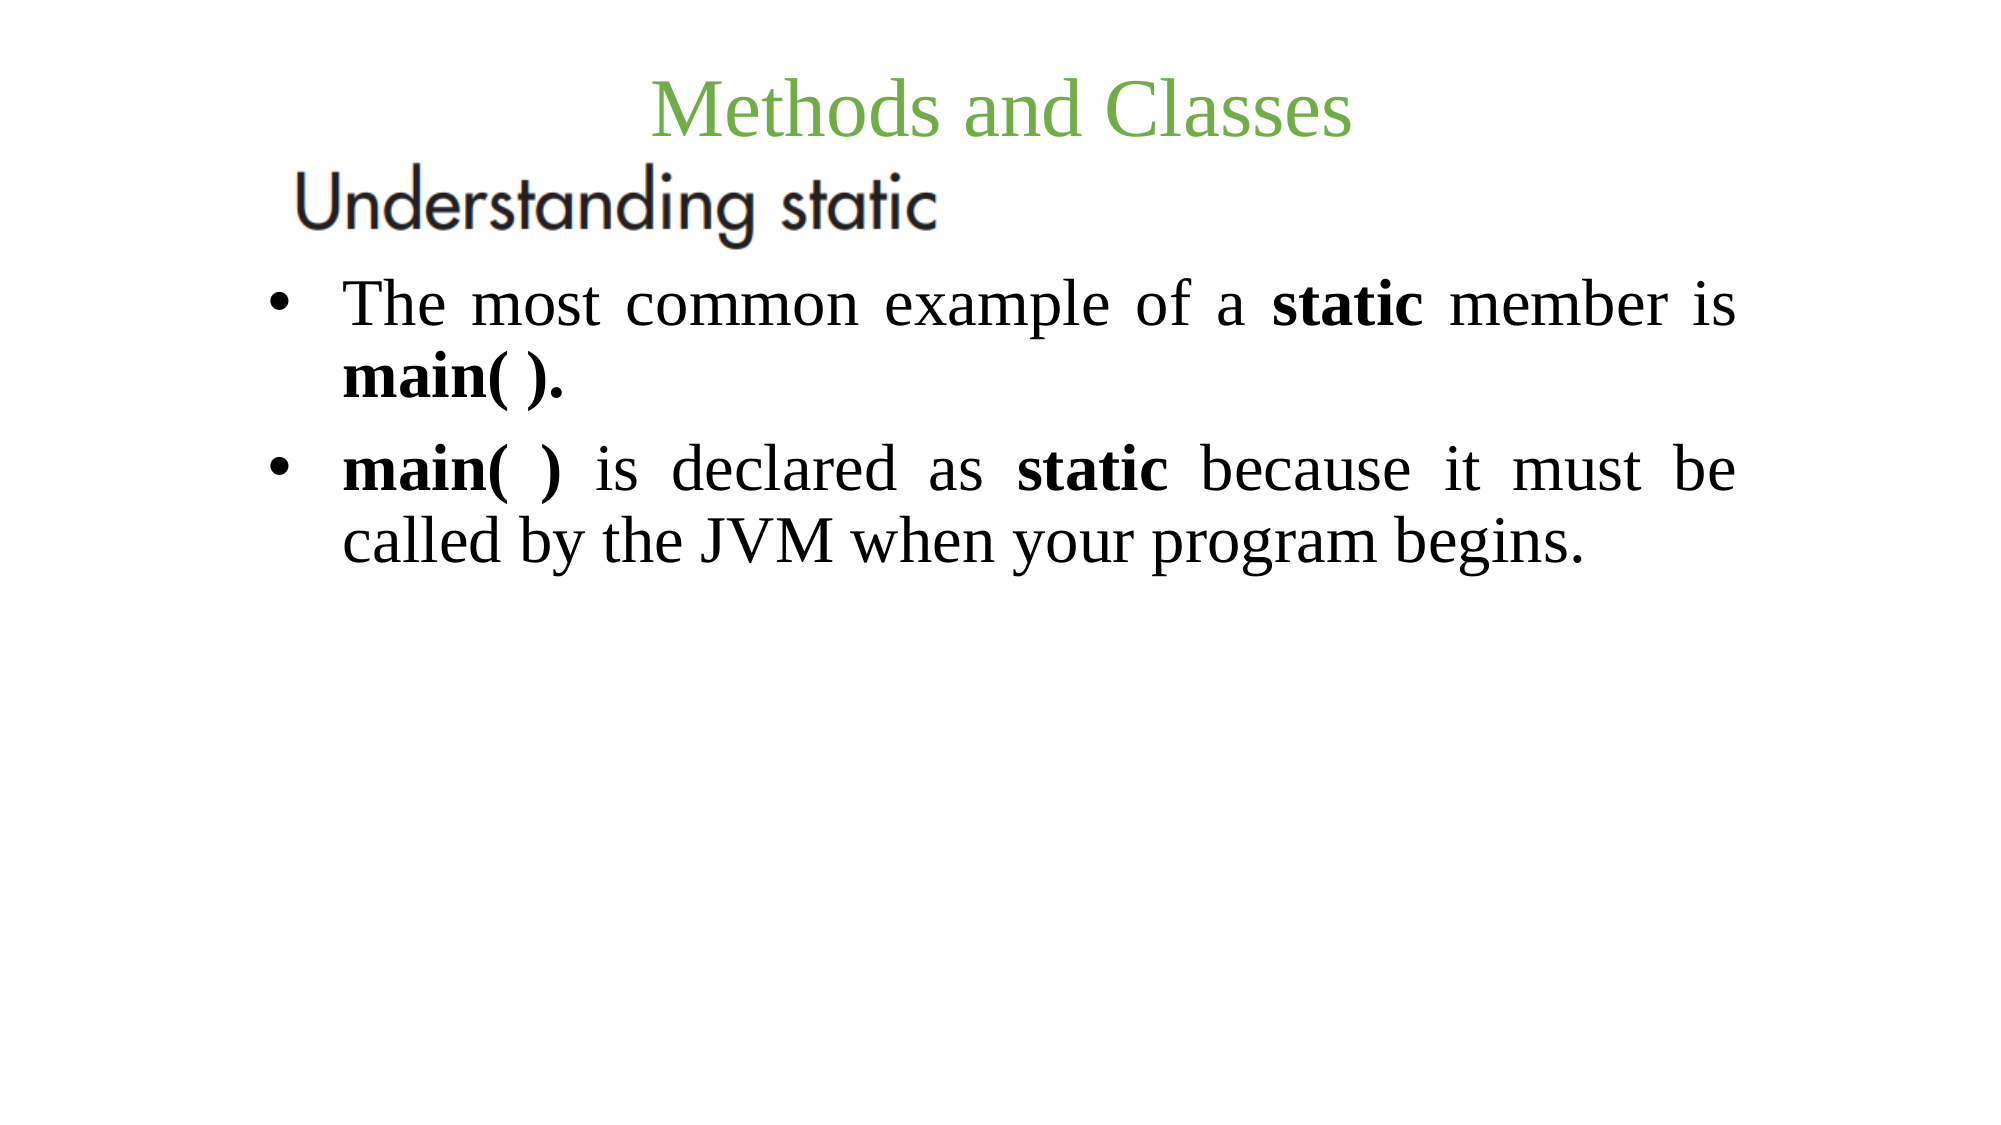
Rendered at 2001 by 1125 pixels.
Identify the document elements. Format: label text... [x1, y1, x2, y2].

subtitle Methods and Classes The most common example of a static member is main( ). main( ) is declared as static because it must be called by the JVM when your program begins. [252, 56, 1753, 1055]
picture [276, 152, 959, 256]
